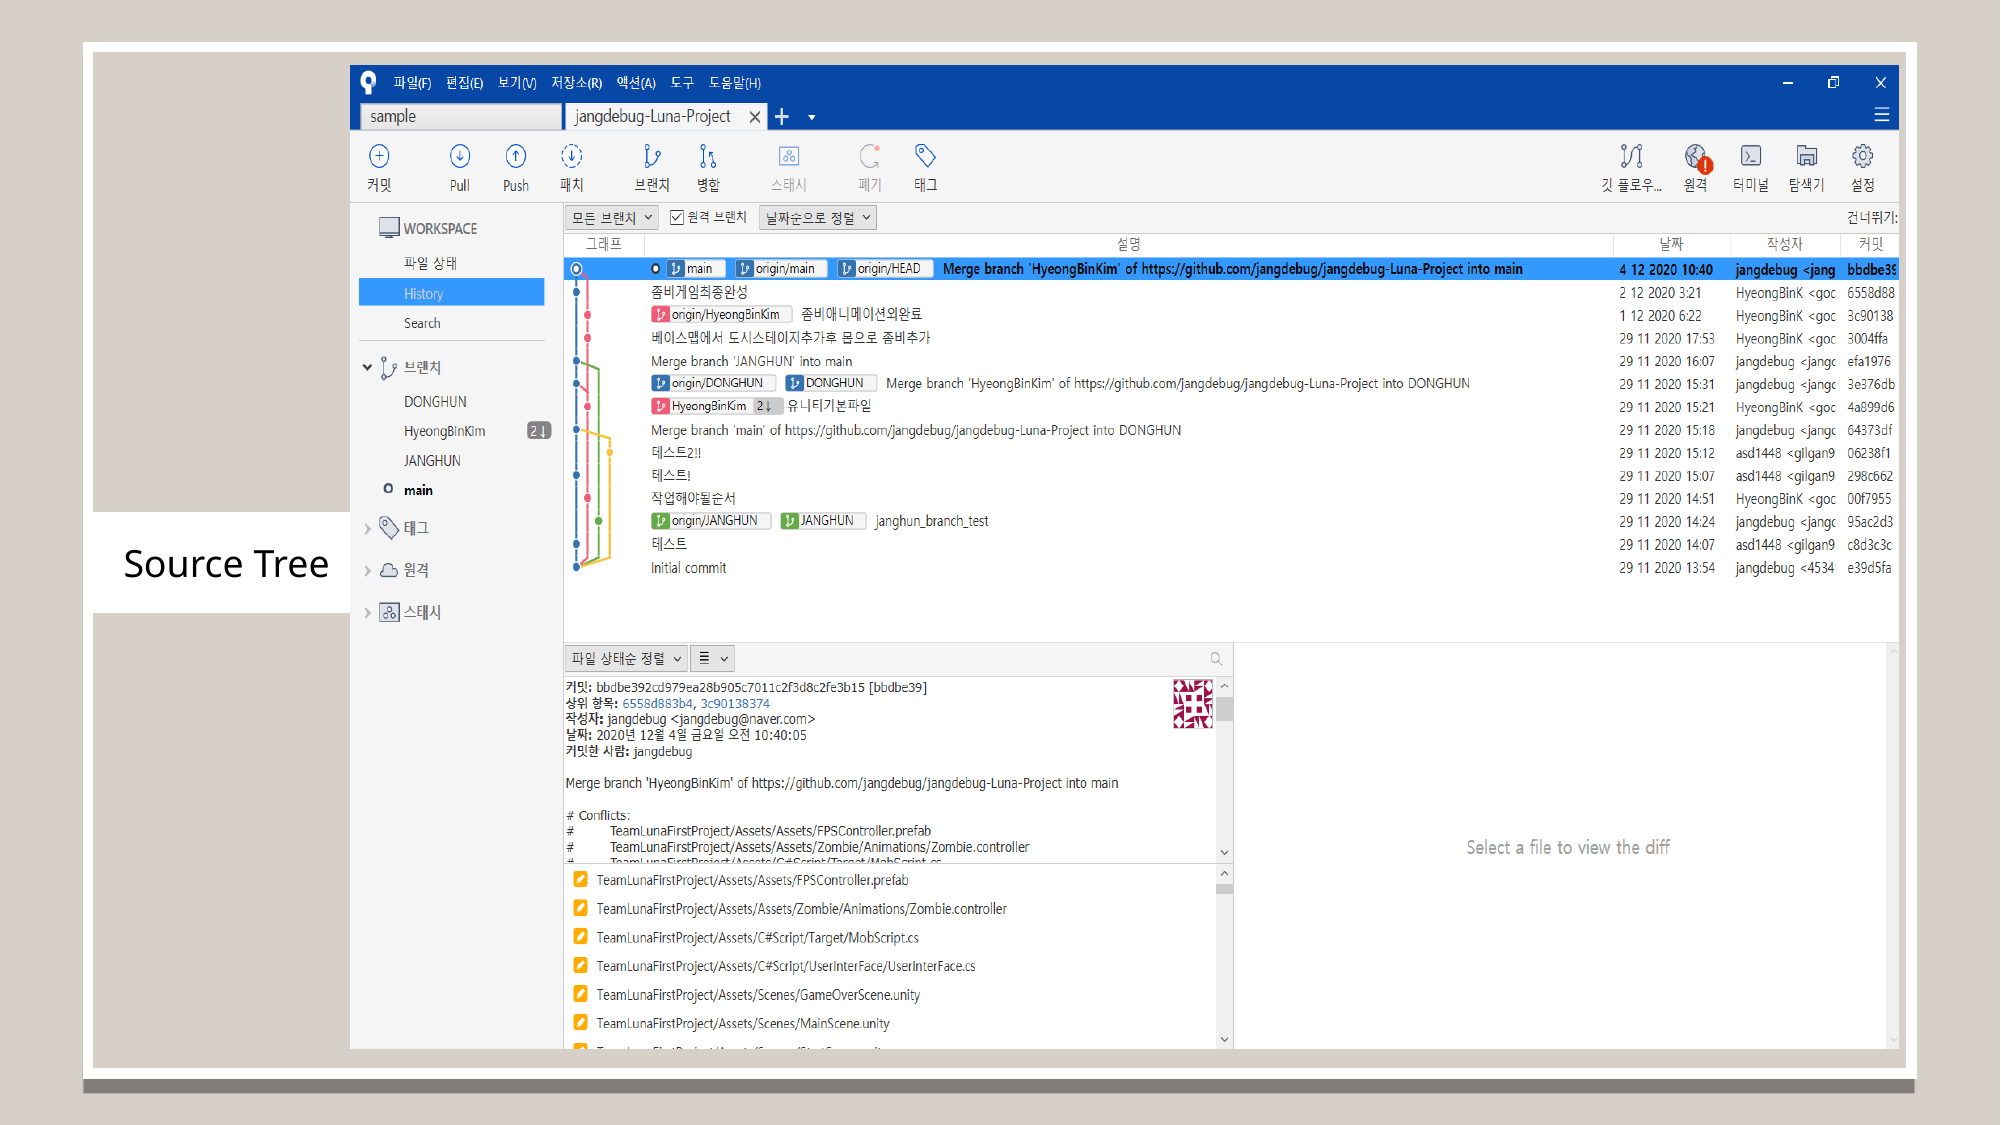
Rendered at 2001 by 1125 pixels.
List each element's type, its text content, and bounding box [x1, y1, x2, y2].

text_box [87, 46, 1913, 1074]
picture [350, 65, 1899, 1049]
text_box Source Tree [83, 512, 350, 613]
